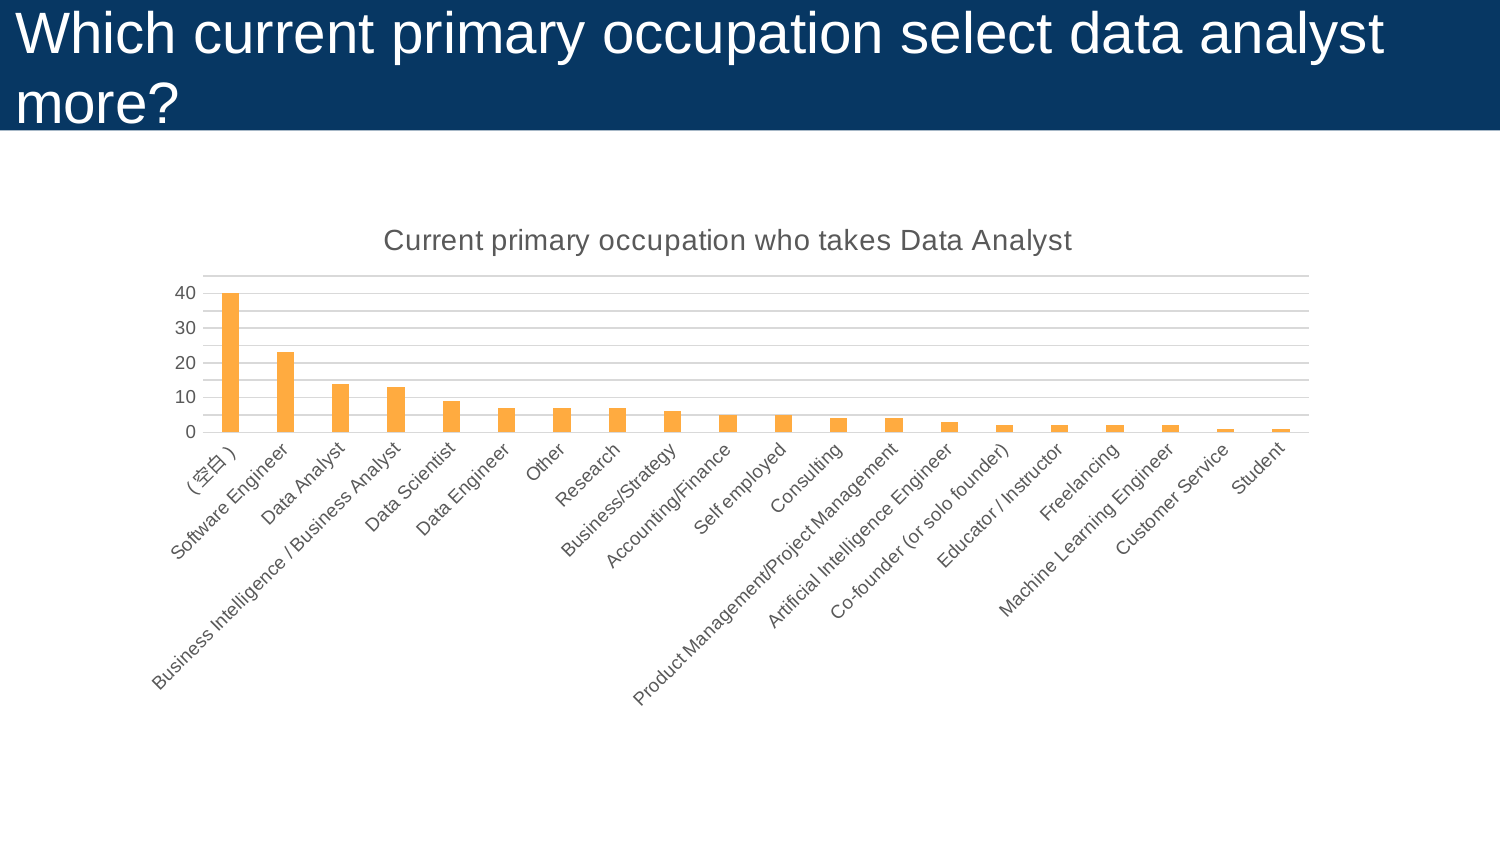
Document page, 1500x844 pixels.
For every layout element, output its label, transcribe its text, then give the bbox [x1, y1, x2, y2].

chart [122, 196, 1334, 722]
text_box Which current primary occupation select data analyst more? [0, 0, 1500, 131]
